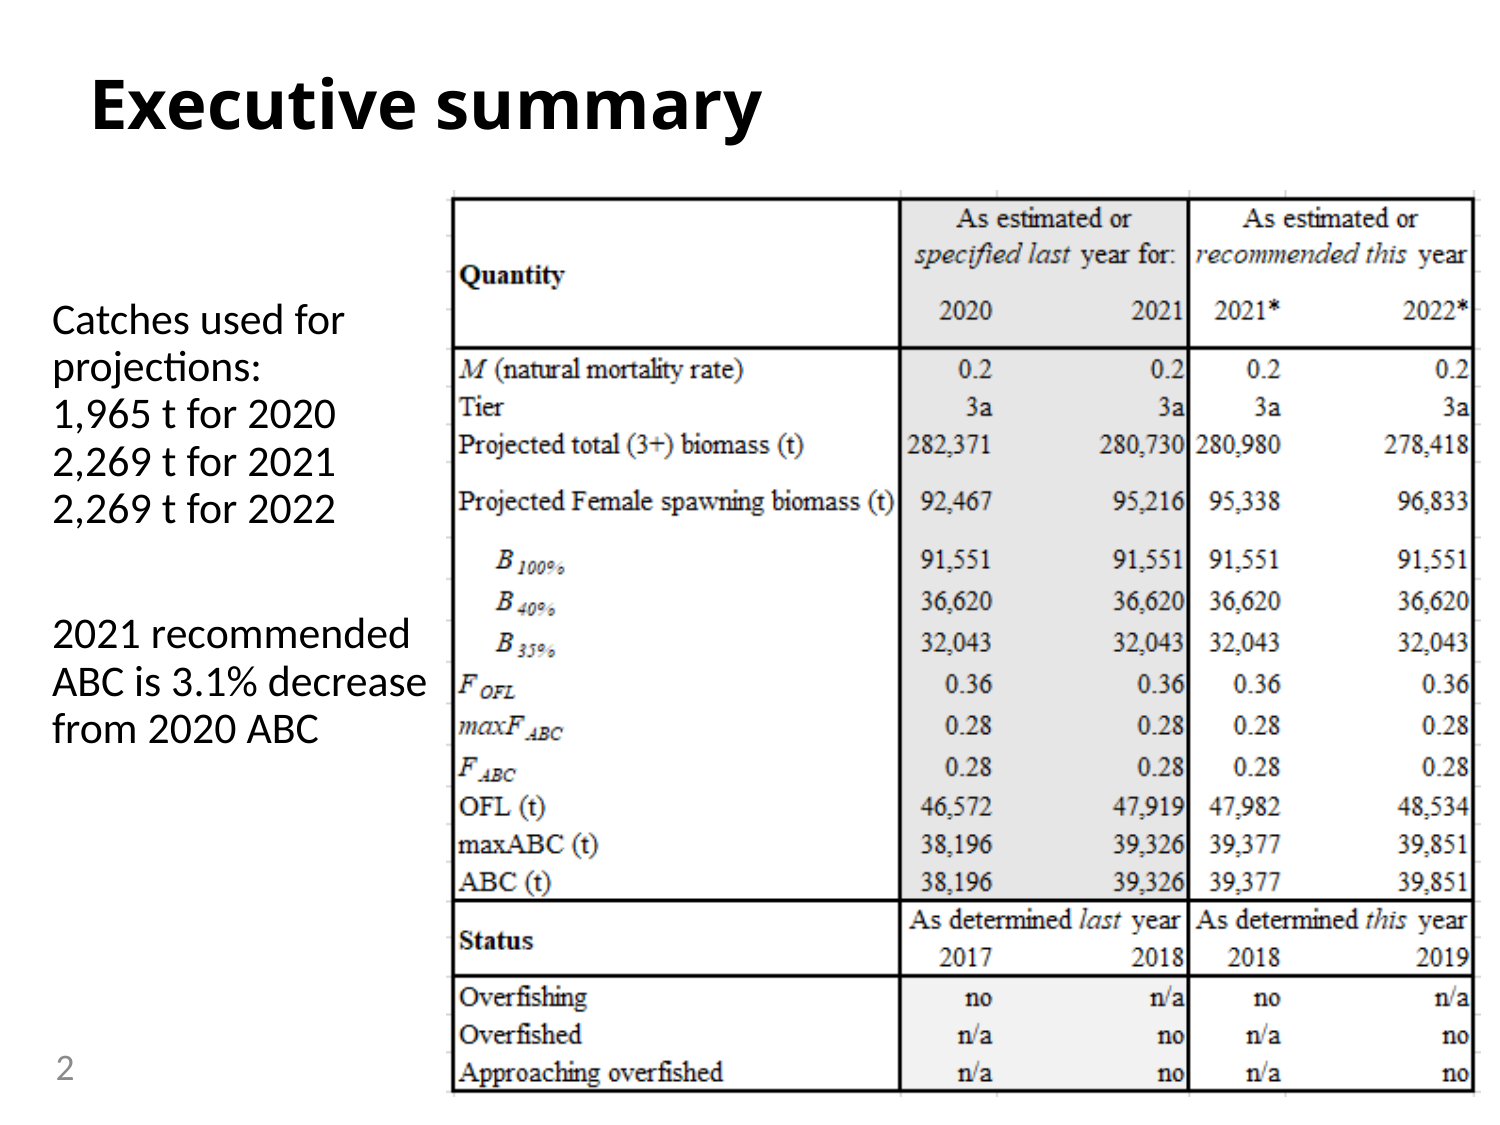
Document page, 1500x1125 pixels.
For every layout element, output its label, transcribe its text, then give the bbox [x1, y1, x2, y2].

slide_number 2 [40, 1035, 379, 1096]
title Executive summary [74, 0, 1369, 217]
picture [446, 190, 1481, 1097]
list Catches used for projections: 1,965 t for 2020 2,269 t for 2021 2,269 t for 2022 2021 recommended ABC is 3.1% decrease from 2020 ABC [37, 288, 446, 1003]
